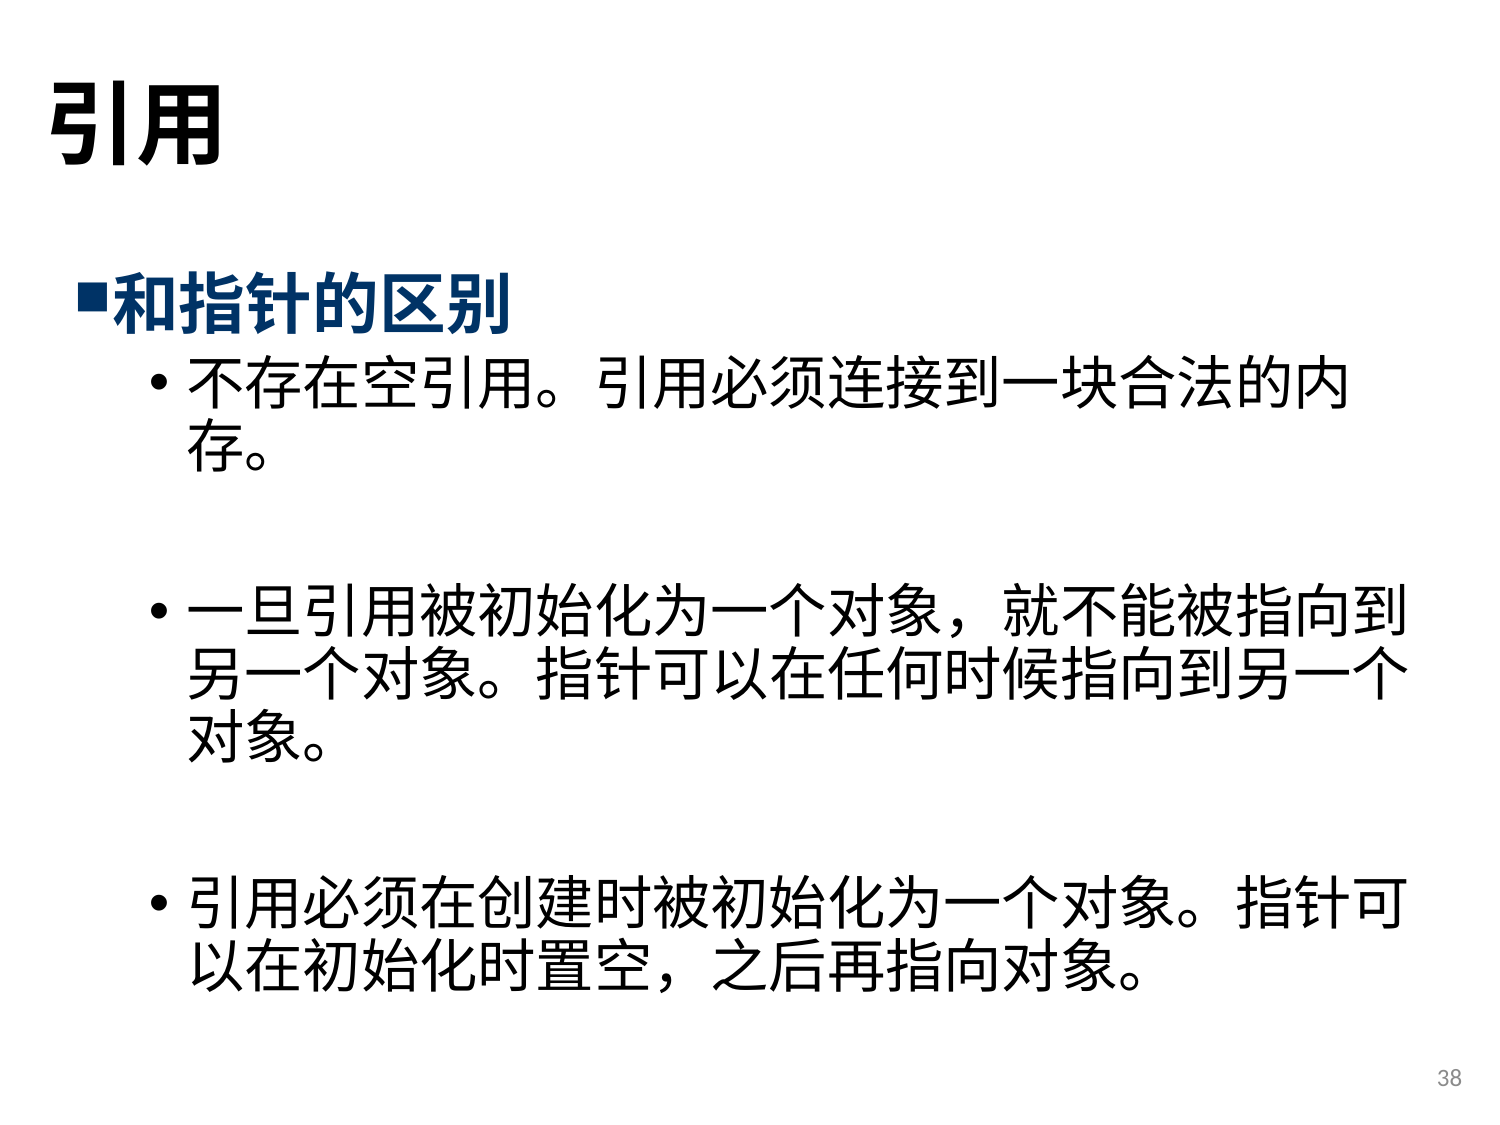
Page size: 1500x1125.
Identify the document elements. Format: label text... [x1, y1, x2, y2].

title 引用 [29, 19, 1324, 237]
slide_number 38 [1139, 1046, 1478, 1107]
list 和指针的区别 不存在空引用。引用必须连接到一块合法的内存。 一旦引用被初始化为一个对象，就不能被指向到另一个对象。指针可以在任何时候指向到另一个对象。 引用必须在创建时被初始化为一个对象。指针可以在初始化时置空，之后再指向对象。 [58, 264, 1442, 1044]
